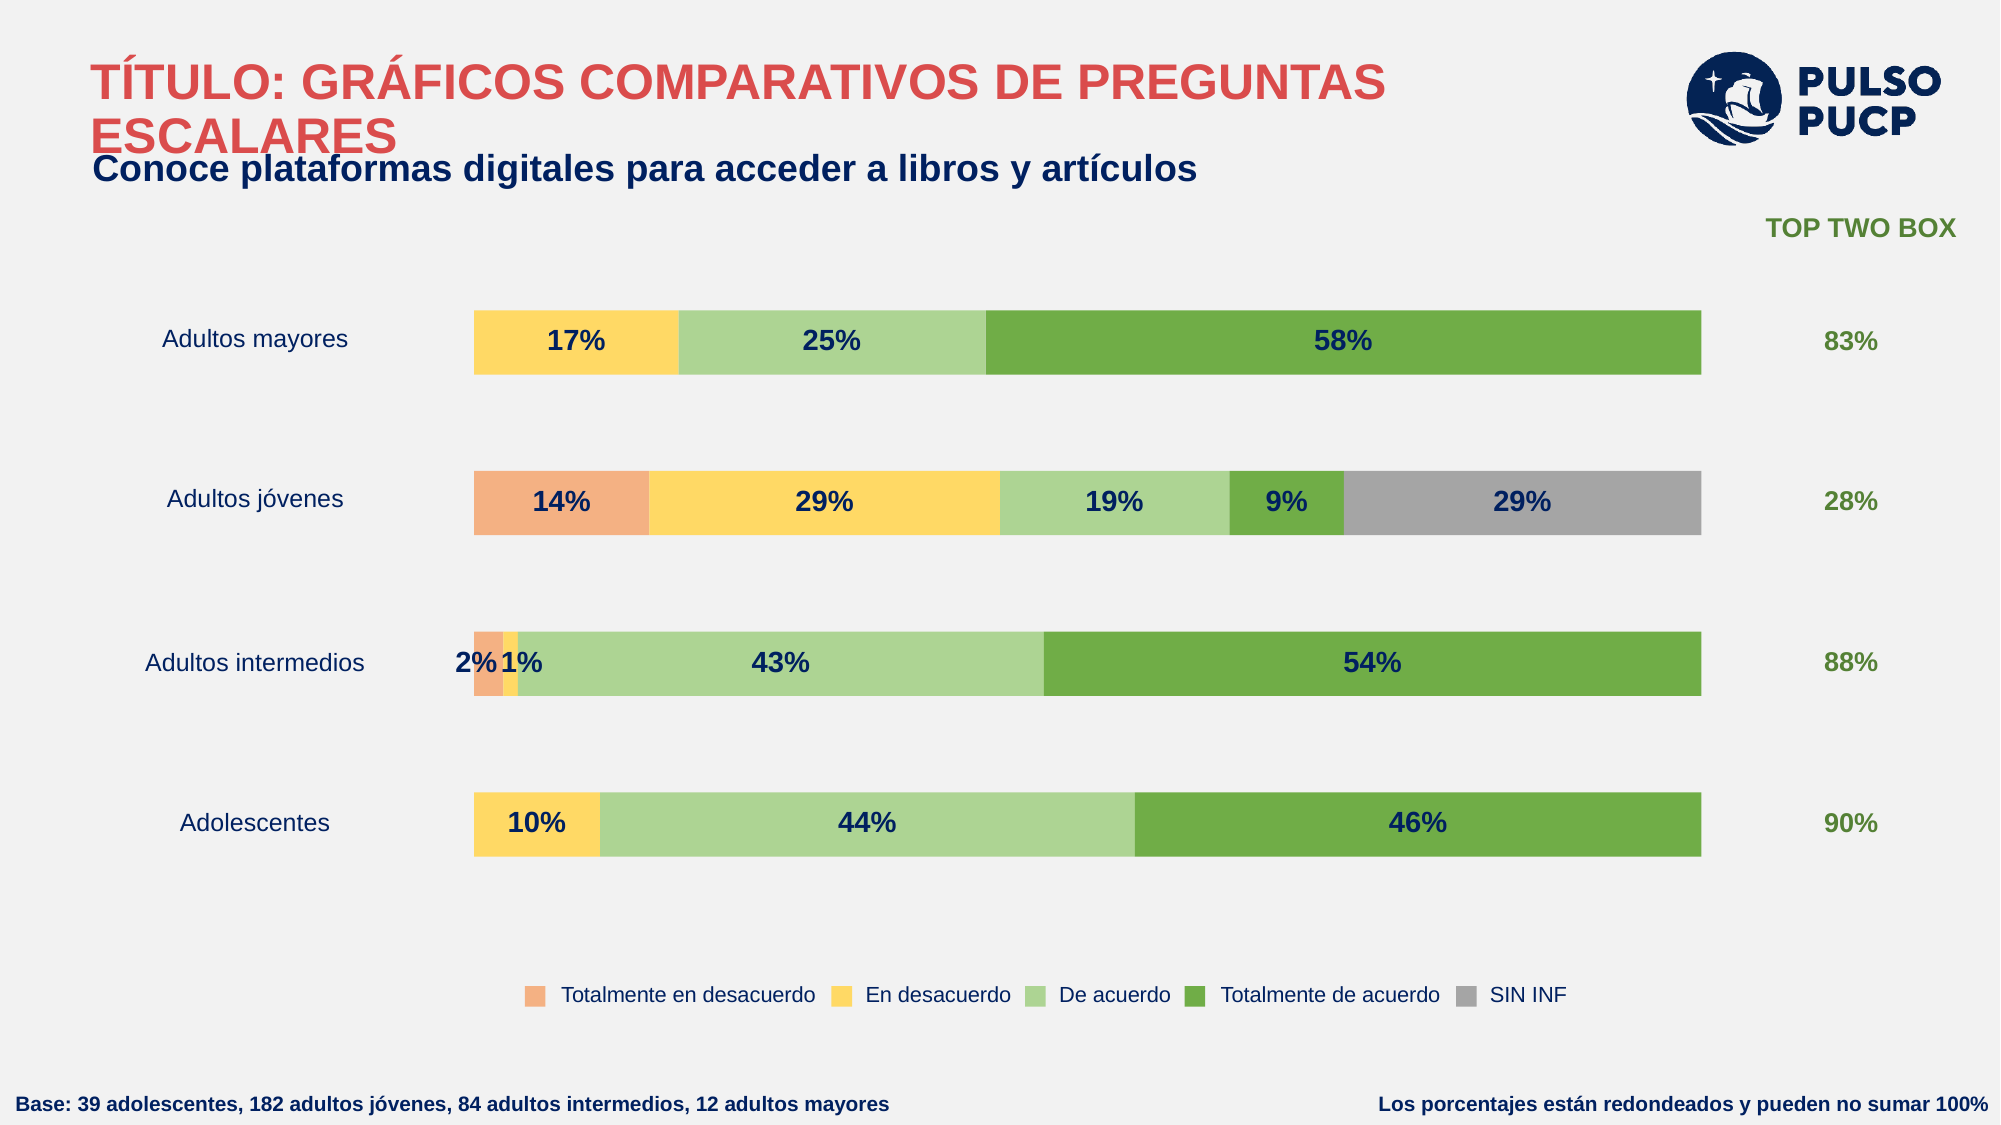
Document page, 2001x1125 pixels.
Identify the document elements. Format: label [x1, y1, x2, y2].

text_box [0, 0, 2000, 1125]
